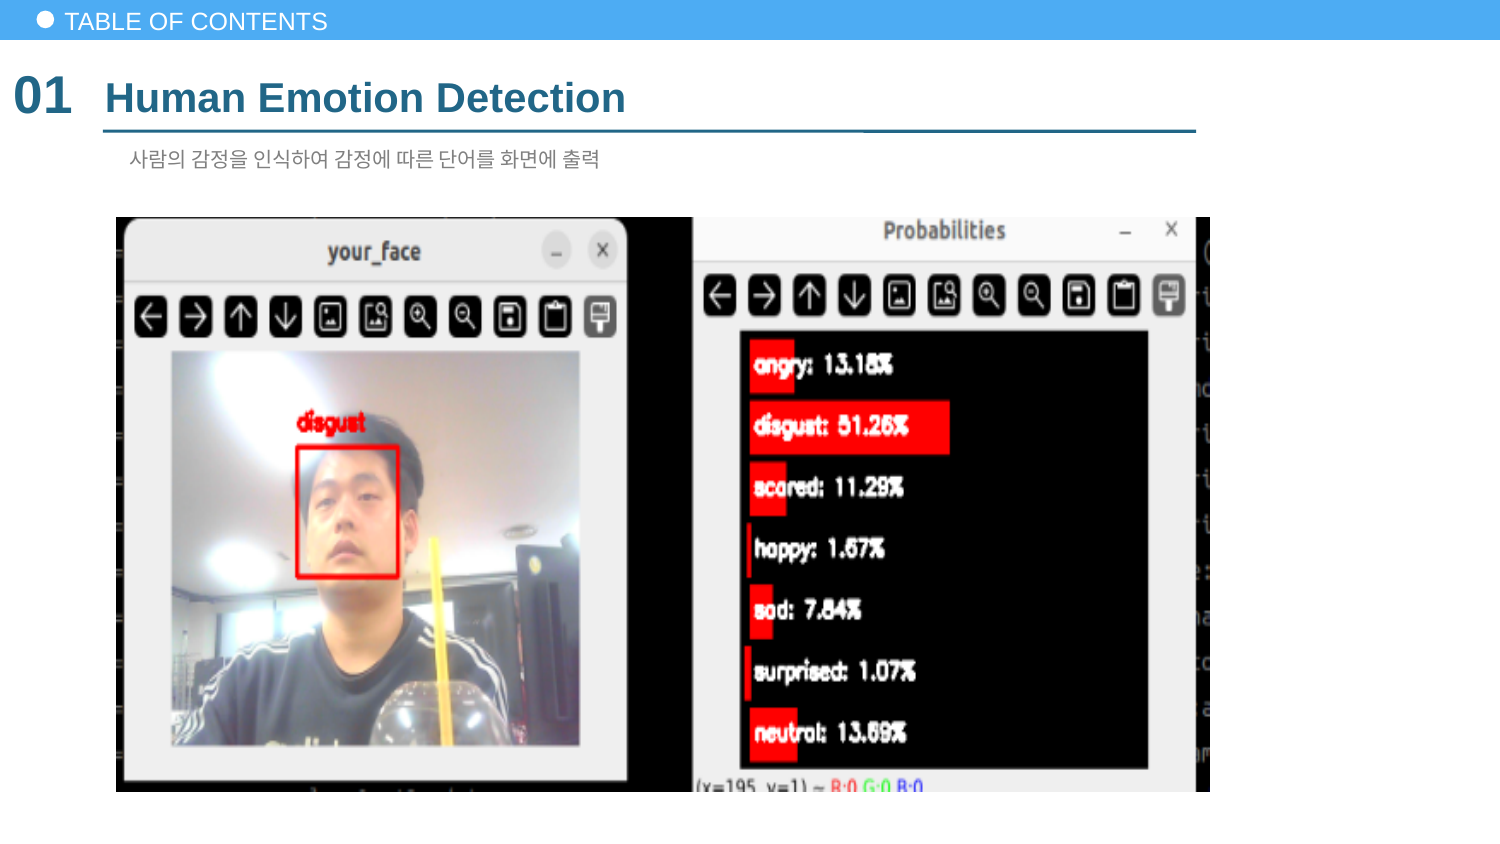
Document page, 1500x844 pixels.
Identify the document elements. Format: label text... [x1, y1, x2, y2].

text_box Human Emotion Detection [91, 64, 1410, 119]
title TABLE OF CONTENTS [51, 0, 517, 43]
picture [116, 217, 1211, 792]
list 01 [1, 53, 1319, 131]
text_box 사람의 감정을 인식하여 감정에 따른 단어를 화면에 출력 [117, 140, 1435, 179]
